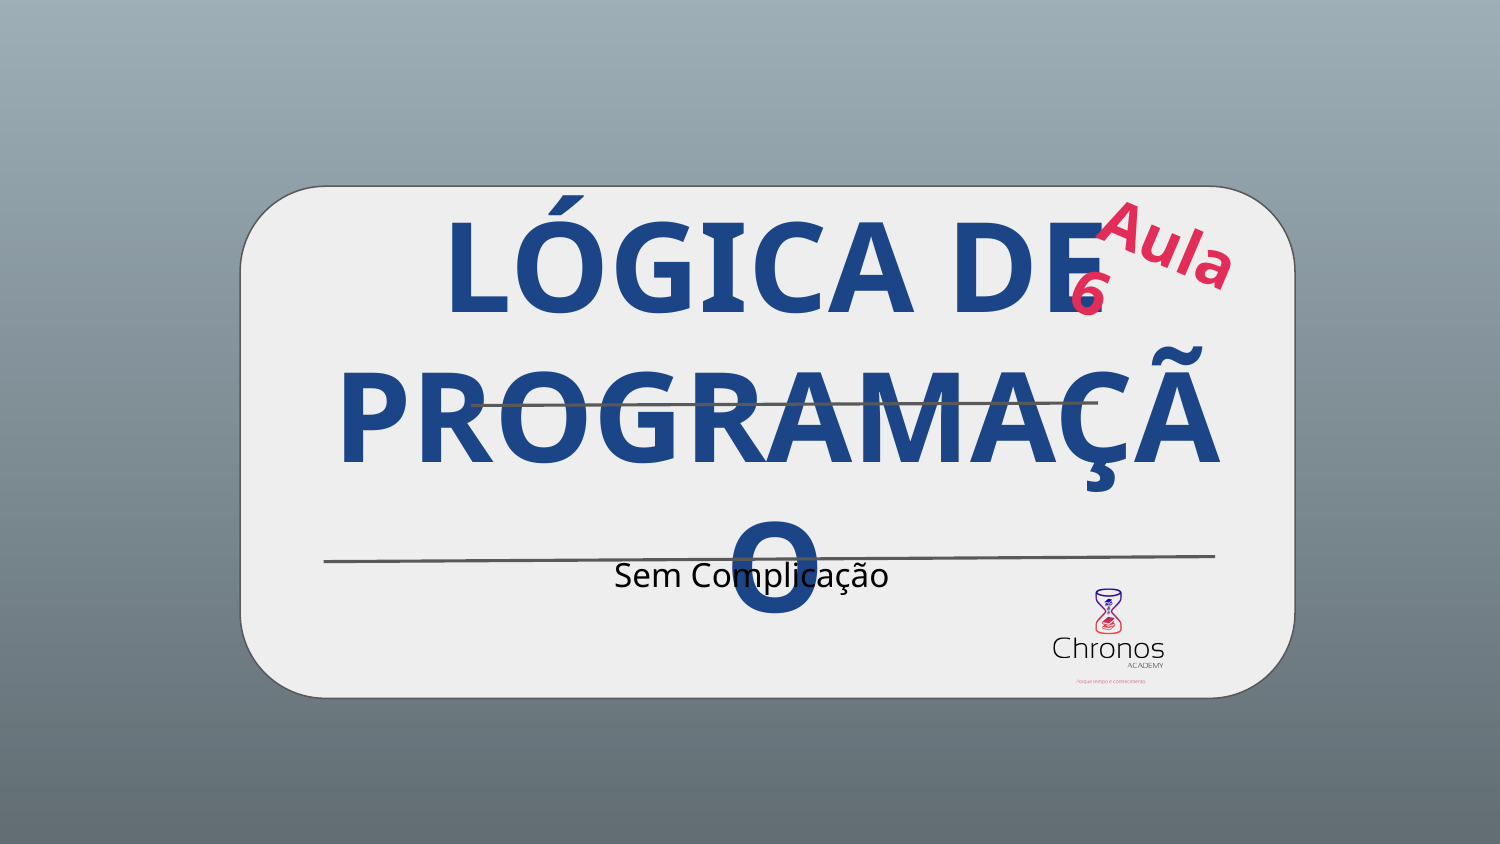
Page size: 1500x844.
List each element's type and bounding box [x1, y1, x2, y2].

text_box [1118, 180, 1129, 184]
text_box [323, 556, 1216, 562]
text_box [470, 402, 1099, 406]
text_box [239, 185, 1296, 712]
